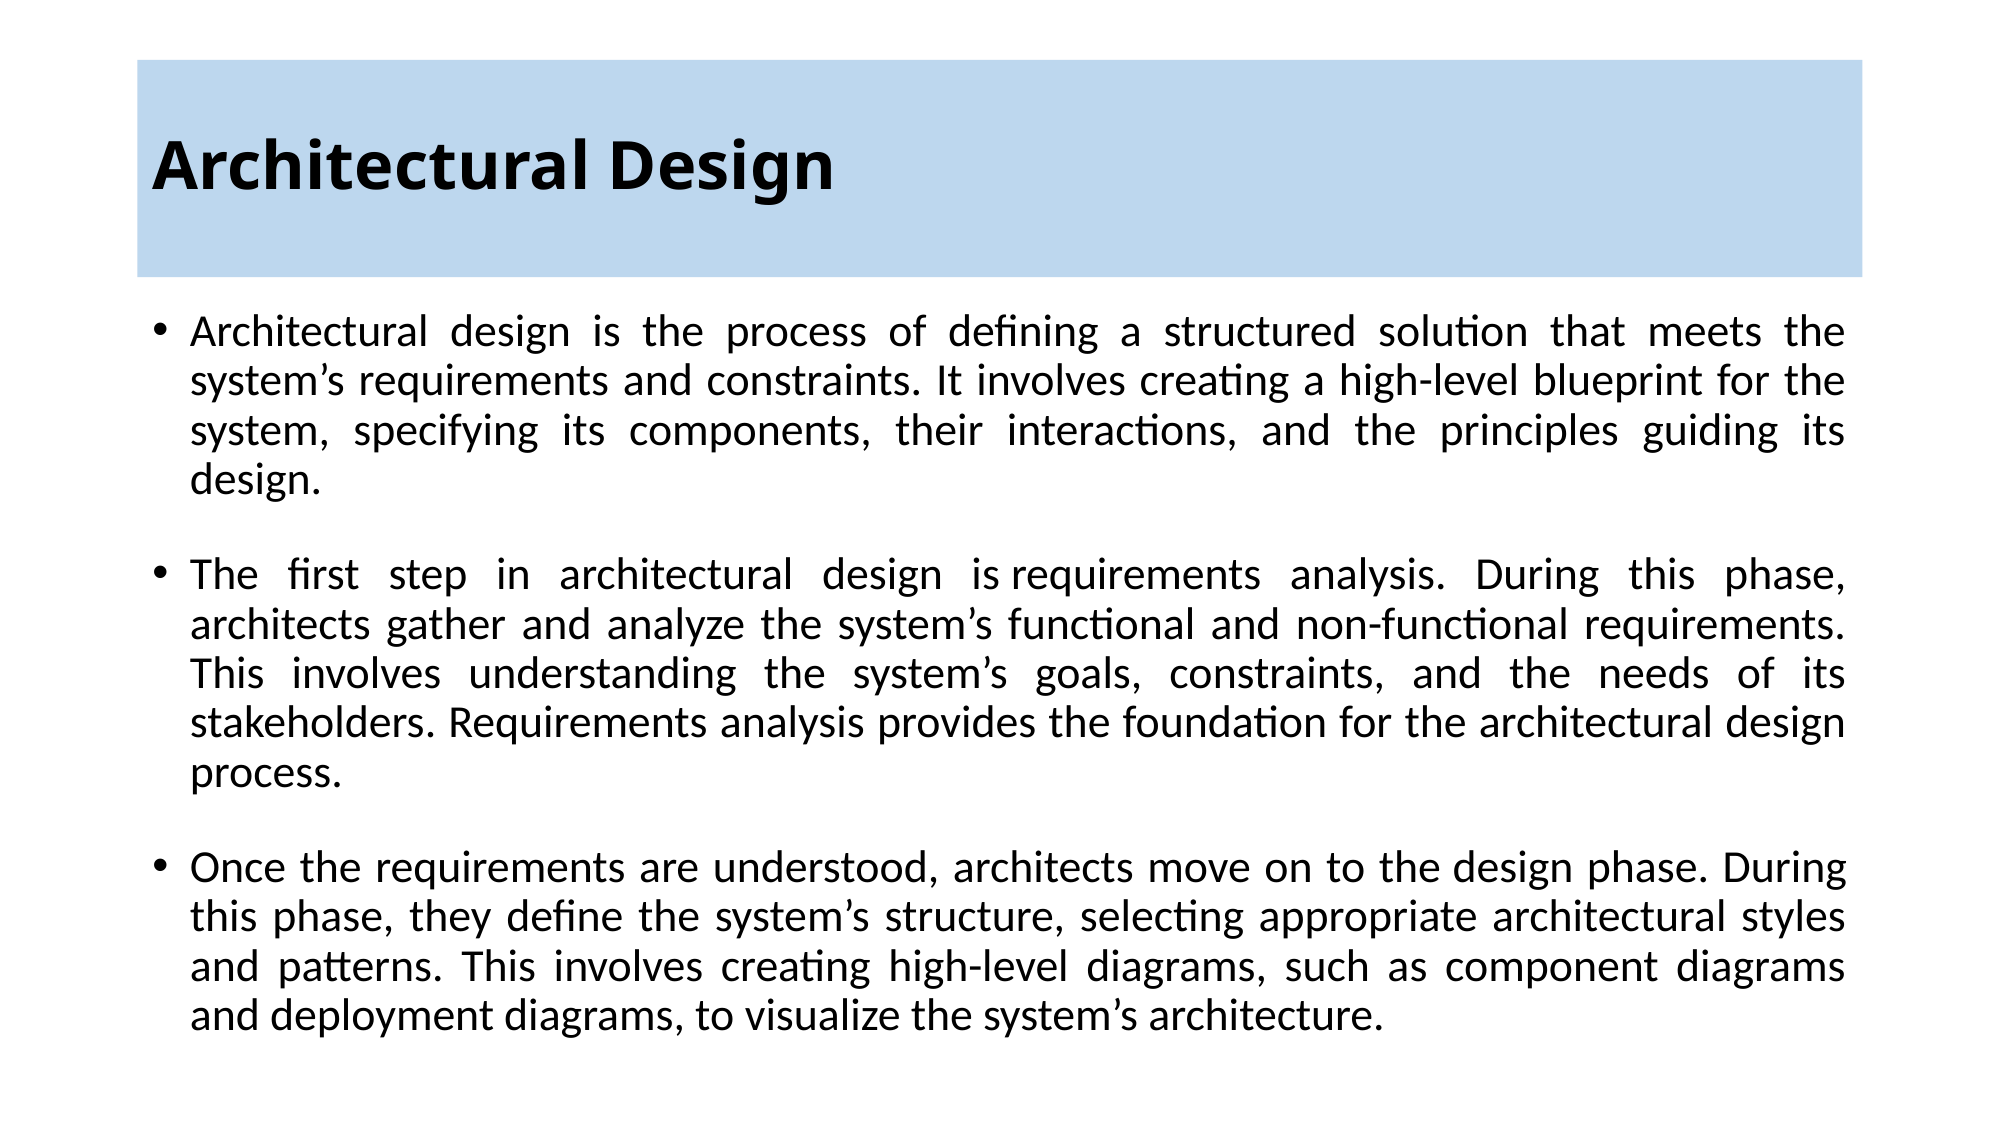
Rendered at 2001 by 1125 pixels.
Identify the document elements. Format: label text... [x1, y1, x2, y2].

list Architectural design is the process of defining a structured solution that meets the system’s requirements and constraints. It involves creating a high-level blueprint for the system, specifying its components, their interactions, and the principles guiding its design. The first step in architectural design is requirements analysis. During this phase, architects gather and analyze the system’s functional and non-functional requirements. This involves understanding the system’s goals, constraints, and the needs of its stakeholders. Requirements analysis provides the foundation for the architectural design process. Once the requirements are understood, architects move on to the design phase. During this phase, they define the system’s structure, selecting appropriate architectural styles and patterns. This involves creating high-level diagrams, such as component diagrams and deployment diagrams, to visualize the system’s architecture. [137, 299, 1863, 1014]
title Architectural Design [137, 59, 1863, 278]
